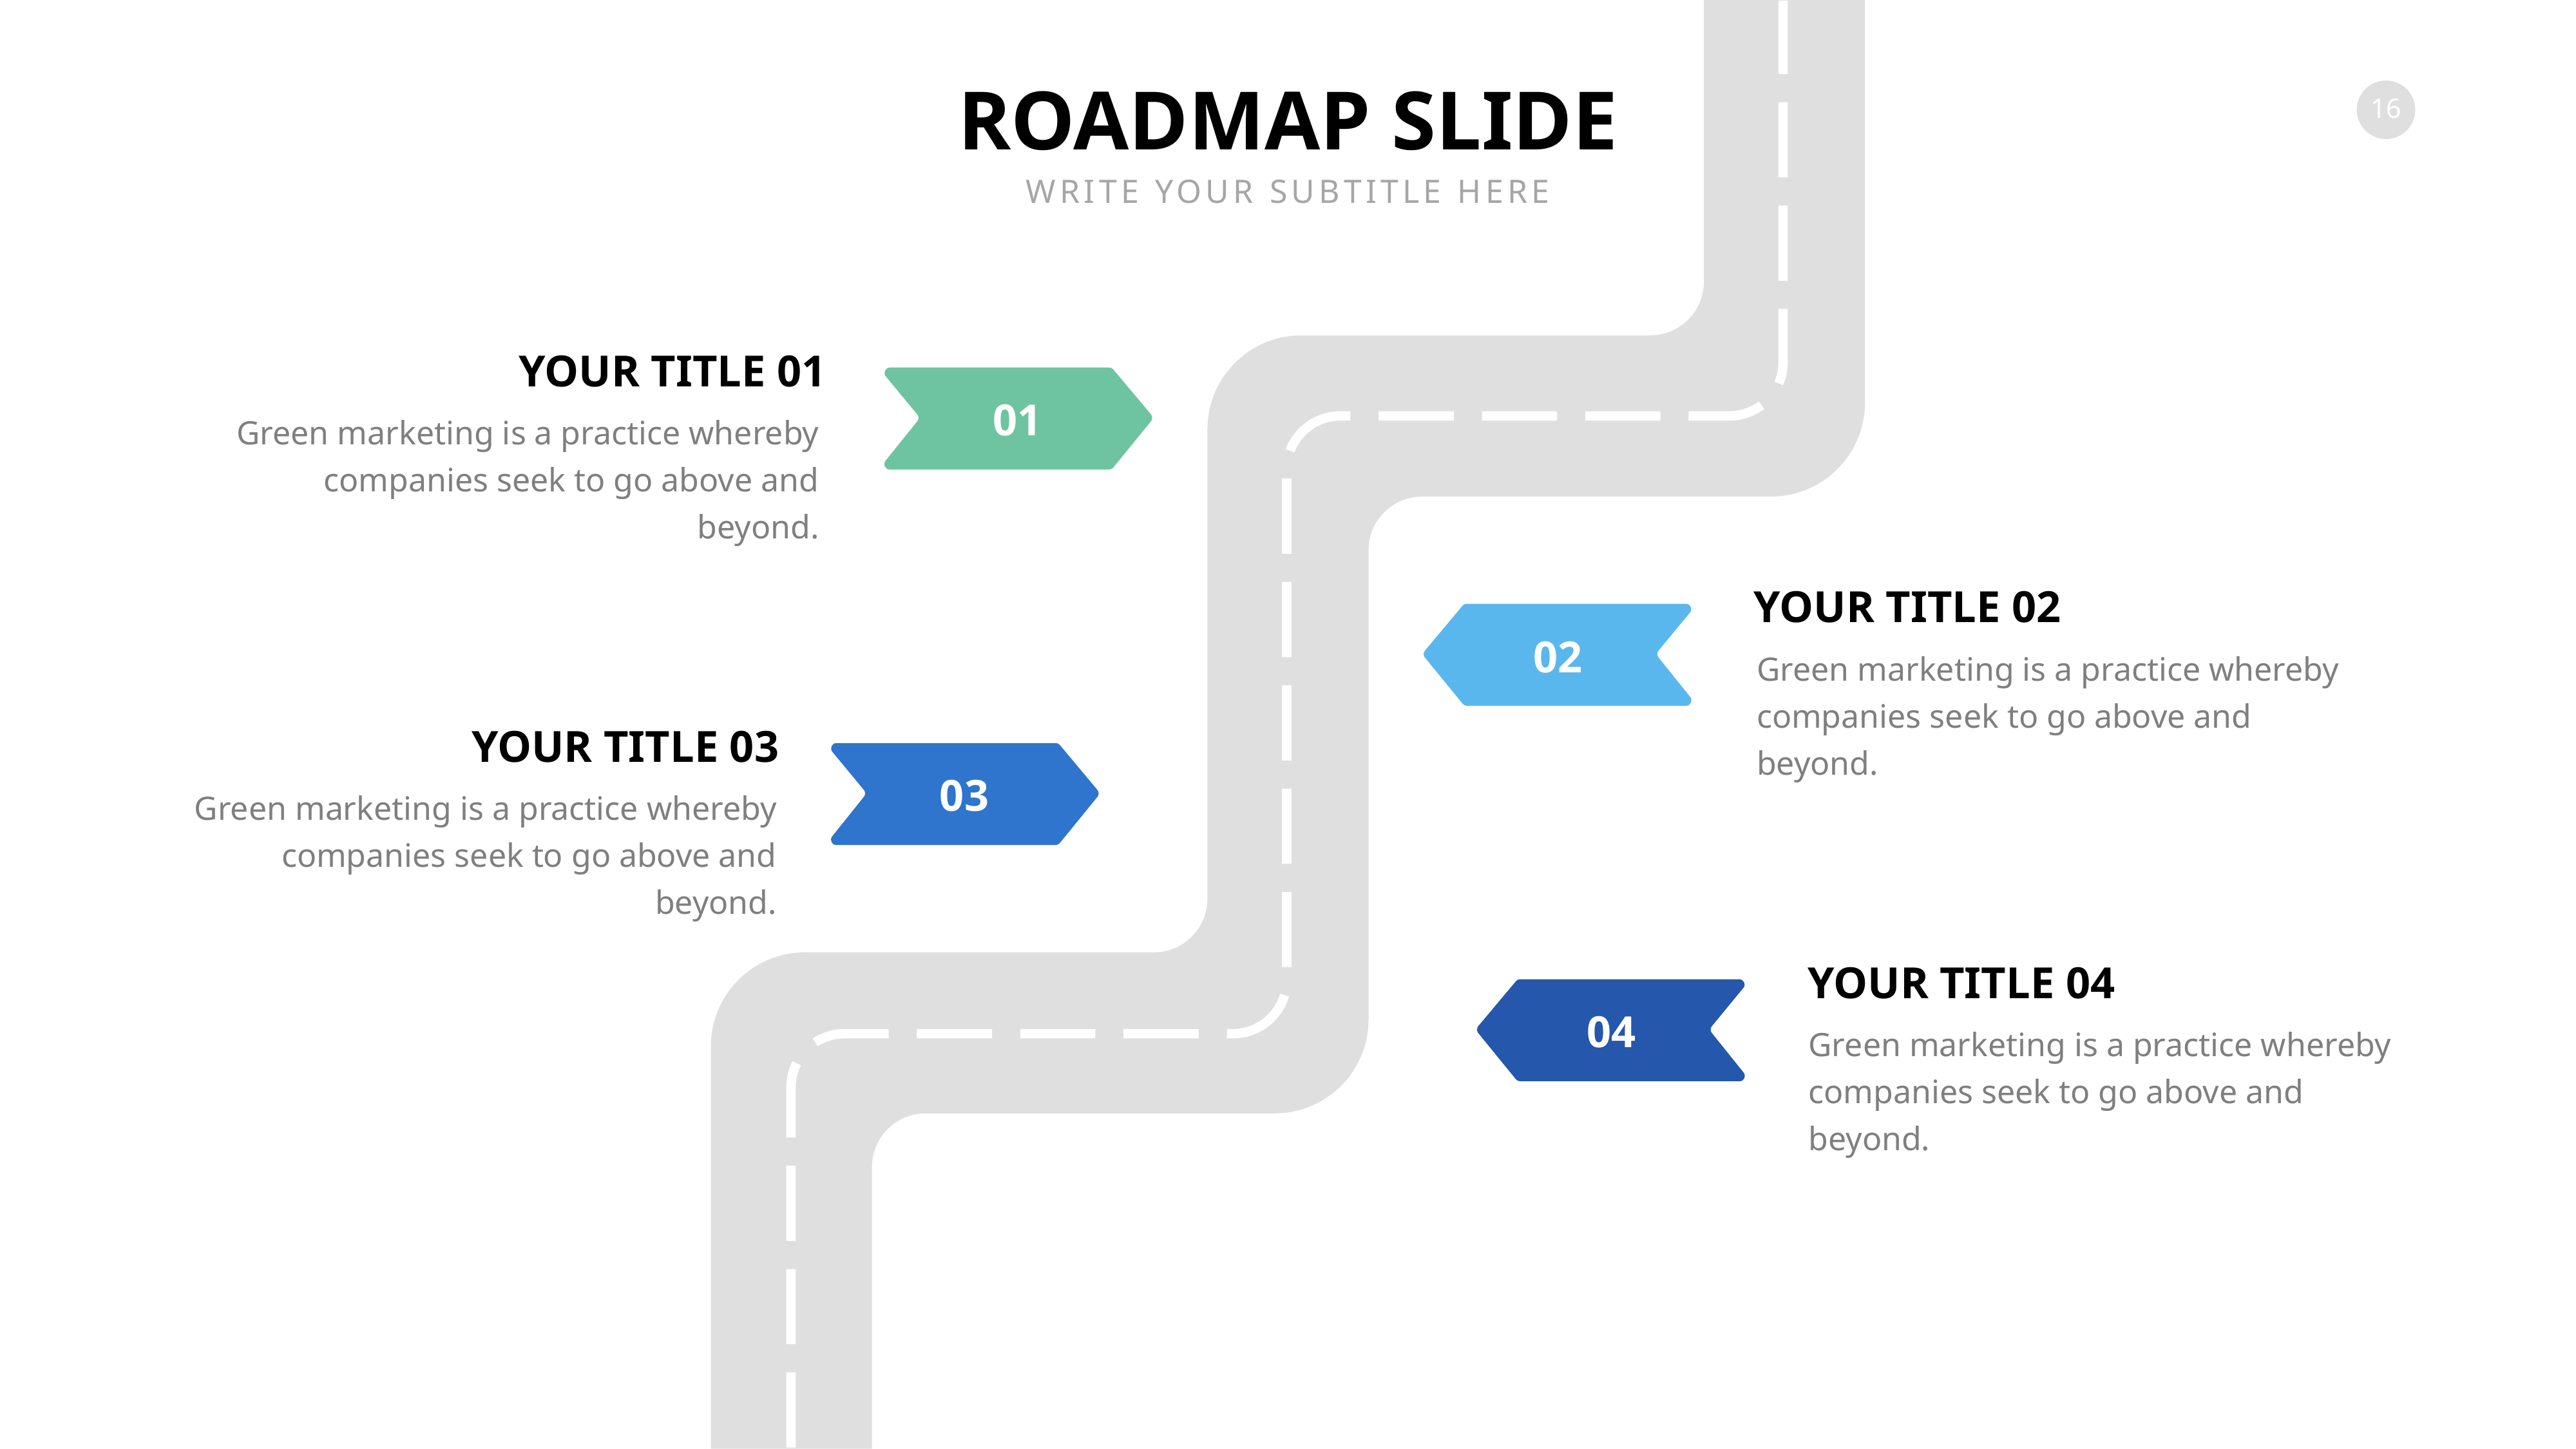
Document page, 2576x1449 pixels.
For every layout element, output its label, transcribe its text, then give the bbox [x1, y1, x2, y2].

text_box [884, 367, 1152, 470]
text_box YOUR TITLE 03 [462, 714, 789, 775]
text_box [1021, 606, 1369, 1113]
text_box 02 [1523, 625, 1593, 687]
text_box Green marketing is a practice whereby companies seek to go above and beyond. [177, 775, 787, 926]
text_box ROADMAP SLIDE [948, 64, 1628, 171]
text_box [711, 952, 1130, 1449]
text_box 03 [930, 763, 999, 825]
text_box 01 [983, 388, 1052, 450]
text_box [831, 743, 1099, 846]
text_box [1424, 603, 1692, 706]
text_box [1477, 979, 1745, 1081]
text_box WRITE YOUR SUBTITLE HERE [1016, 166, 1560, 215]
text_box YOUR TITLE 04 [1798, 951, 2125, 1012]
text_box 04 [1577, 999, 1646, 1061]
text_box Green marketing is a practice whereby companies seek to go above and beyond. [1747, 636, 2356, 786]
text_box [1444, 0, 1865, 497]
text_box Green marketing is a practice whereby companies seek to go above and beyond. [1798, 1011, 2408, 1162]
text_box Green marketing is a practice whereby companies seek to go above and beyond. [220, 399, 829, 551]
text_box YOUR TITLE 02 [1744, 574, 2071, 636]
text_box [1207, 335, 1553, 839]
text_box YOUR TITLE 01 [509, 339, 836, 400]
text_box [790, 1, 1784, 1448]
